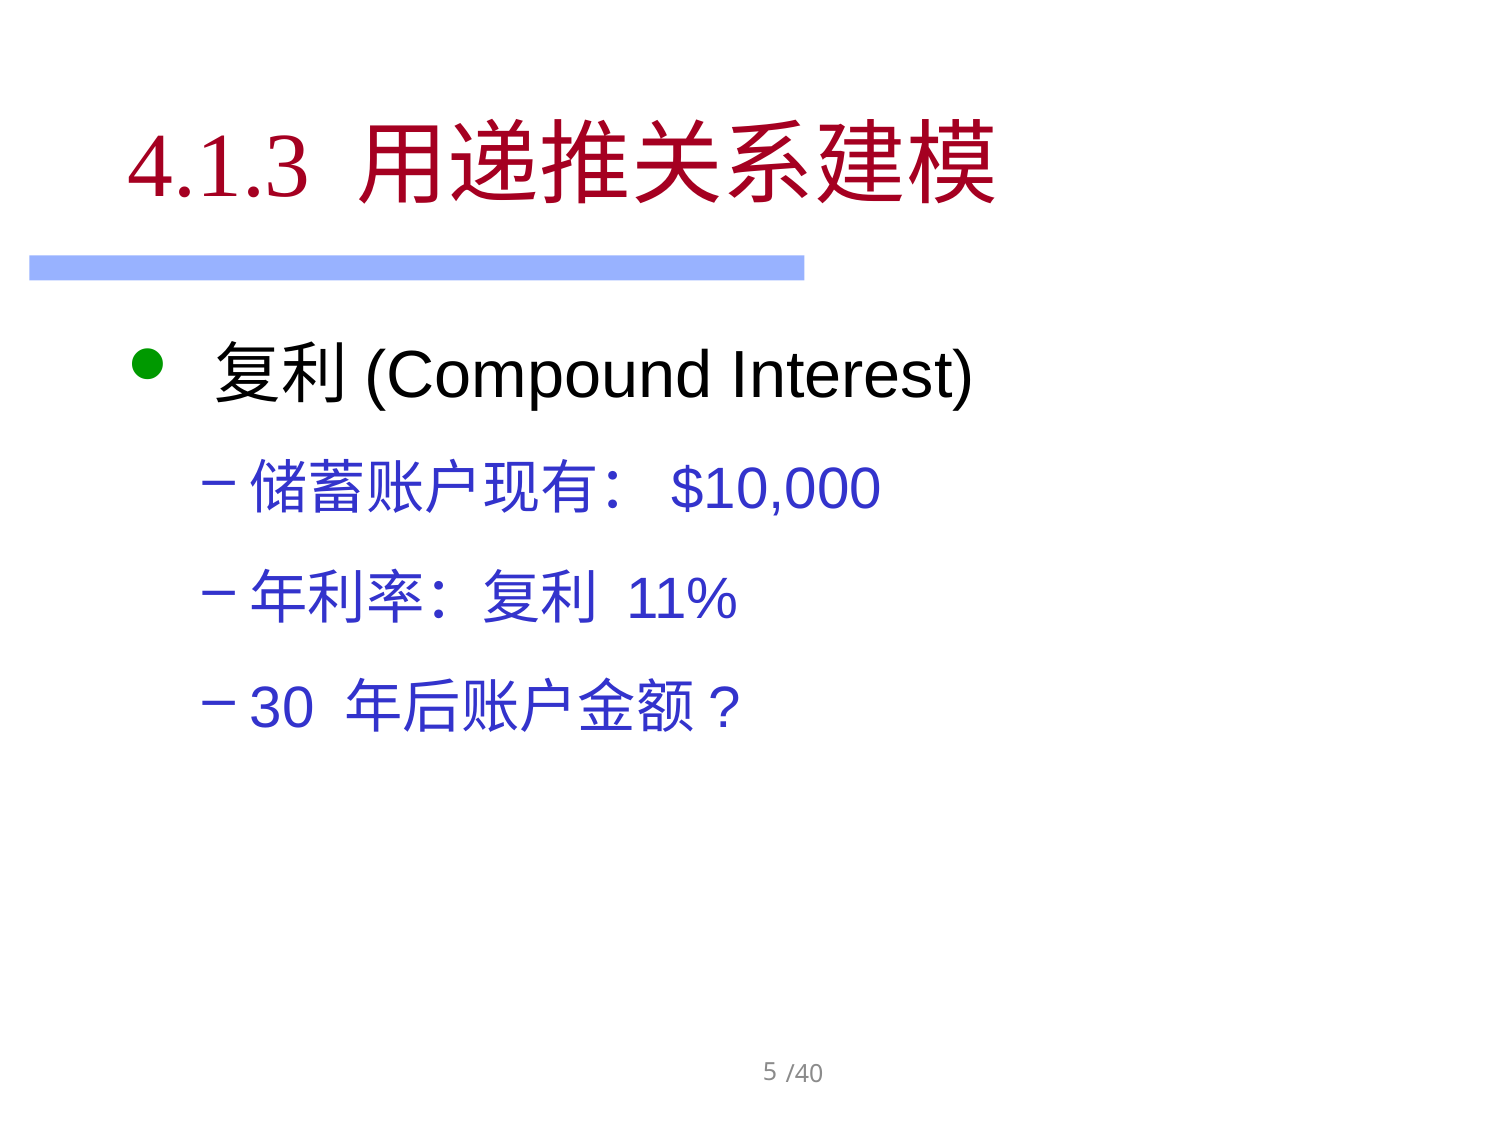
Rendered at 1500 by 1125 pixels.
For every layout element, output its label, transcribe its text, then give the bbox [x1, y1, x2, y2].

slide_number 5 [454, 1042, 793, 1103]
list 复利(Compound Interest) 储蓄账户现有：$10,000 年利率：复利 11% 30 年后账户金额? [112, 290, 1388, 1024]
footer /40 [793, 1042, 1058, 1103]
title 4.1.3 用递推关系建模 [111, 66, 1388, 255]
